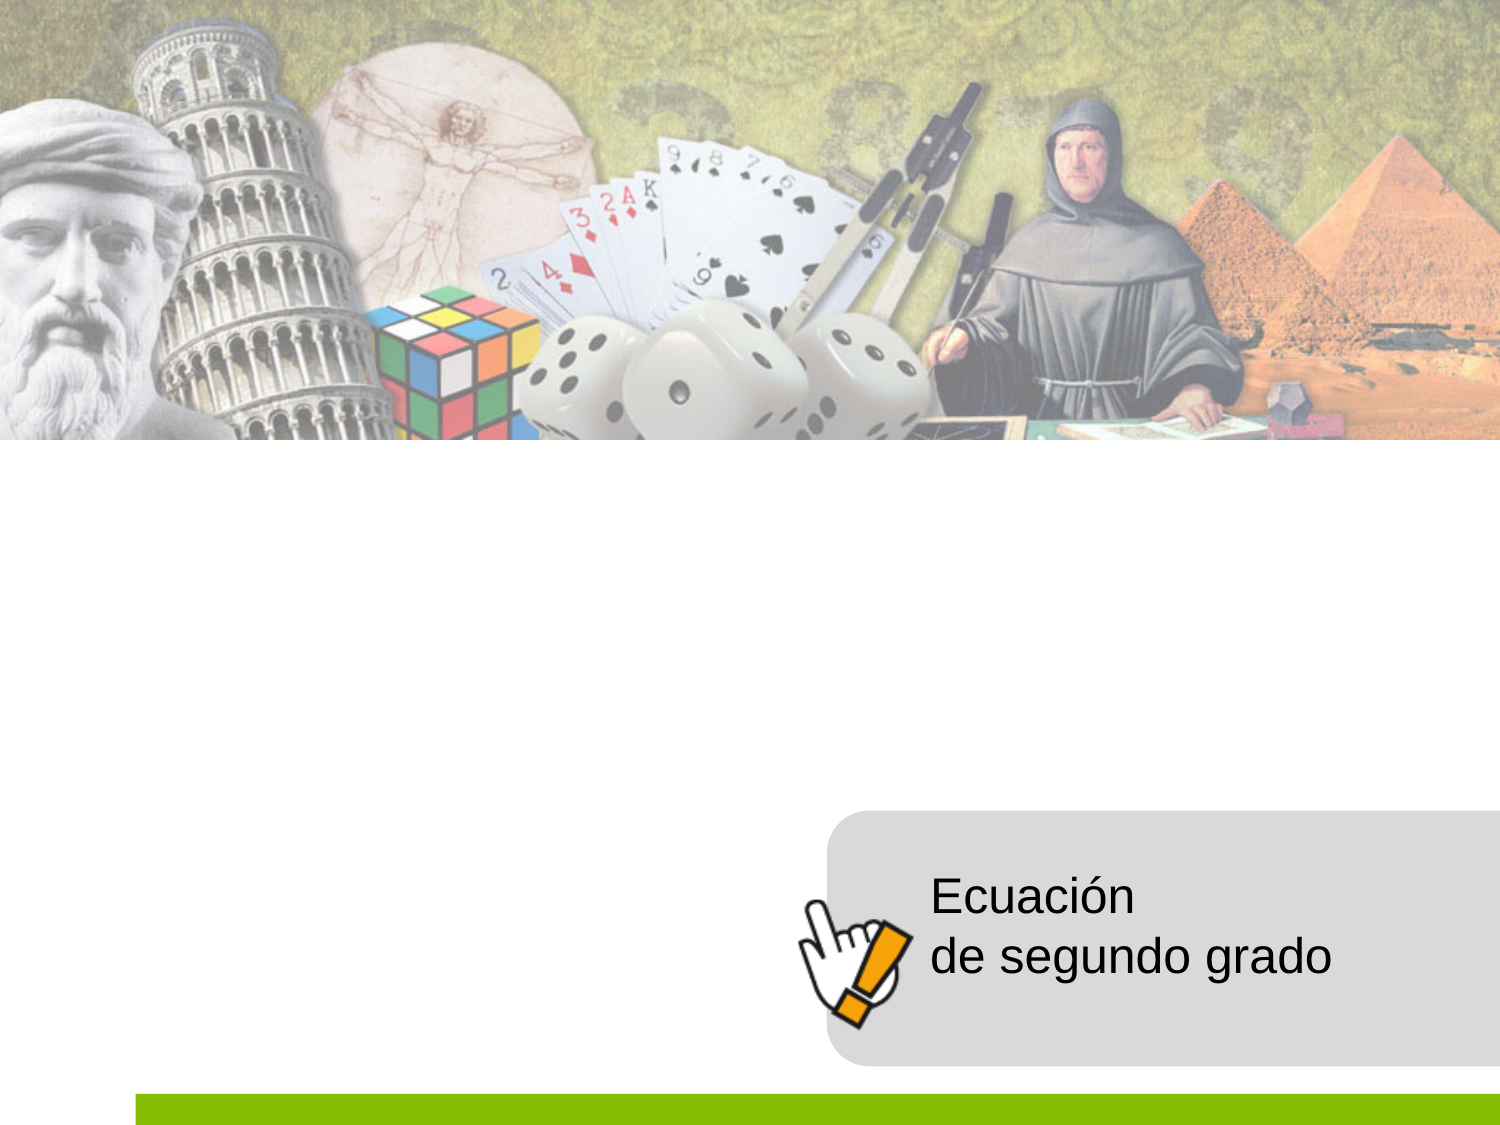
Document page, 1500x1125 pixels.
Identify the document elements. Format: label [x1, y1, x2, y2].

picture [0, 0, 1500, 440]
text_box [785, 810, 1500, 1067]
